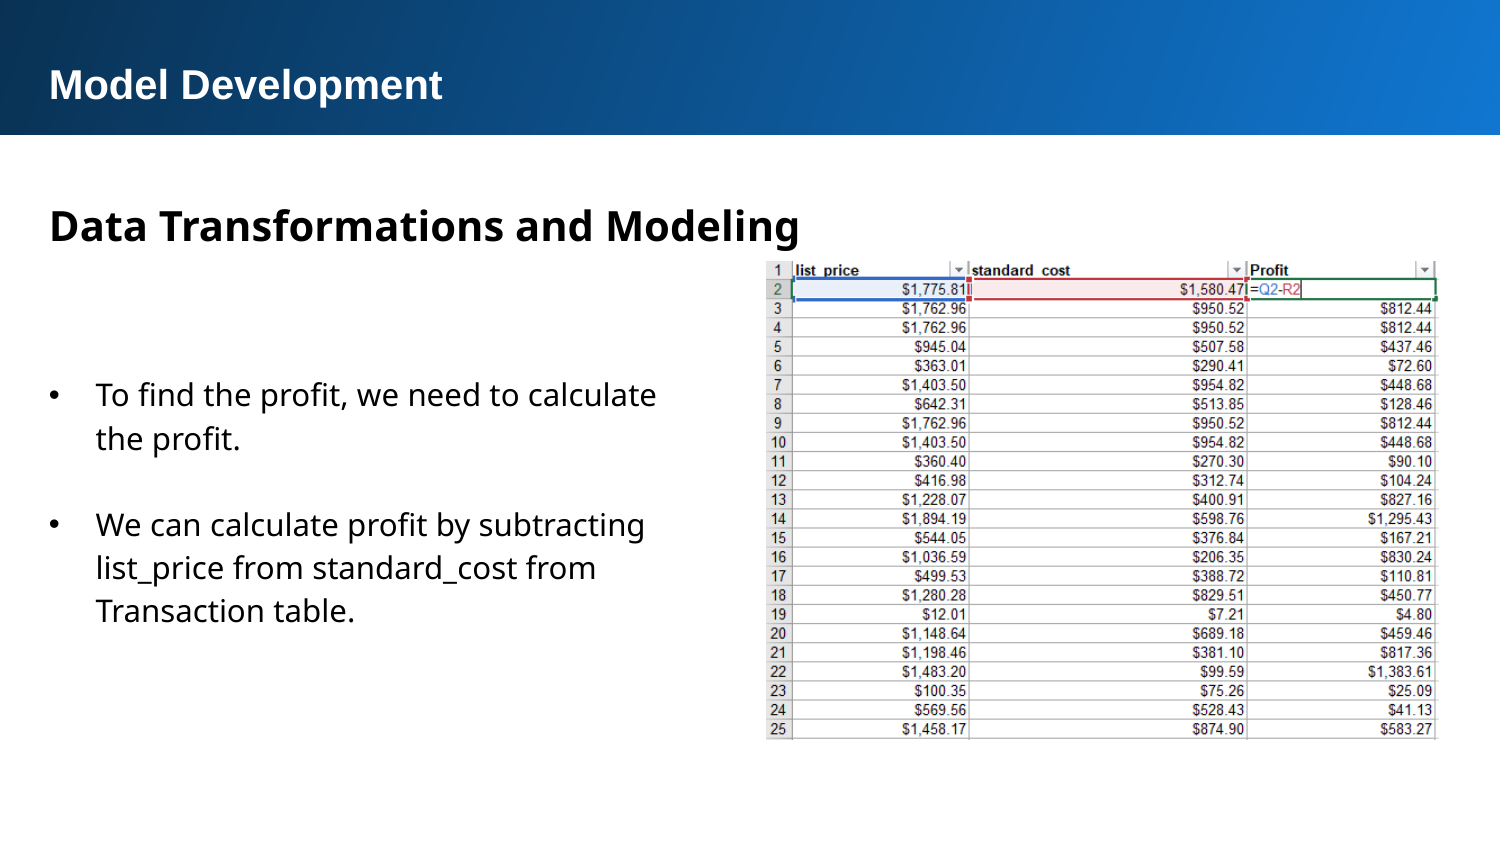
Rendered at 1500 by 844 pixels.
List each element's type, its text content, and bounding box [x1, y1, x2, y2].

text_box [0, 0, 1500, 135]
text_box Data Transformations and Modeling [33, 177, 1439, 266]
picture [766, 260, 1439, 741]
text_box Model Development [33, 43, 1439, 124]
text_box To find the profit, we need to calculate the profit. We can calculate profit by subtracting list_price from standard_cost from Transaction table. [33, 355, 712, 644]
